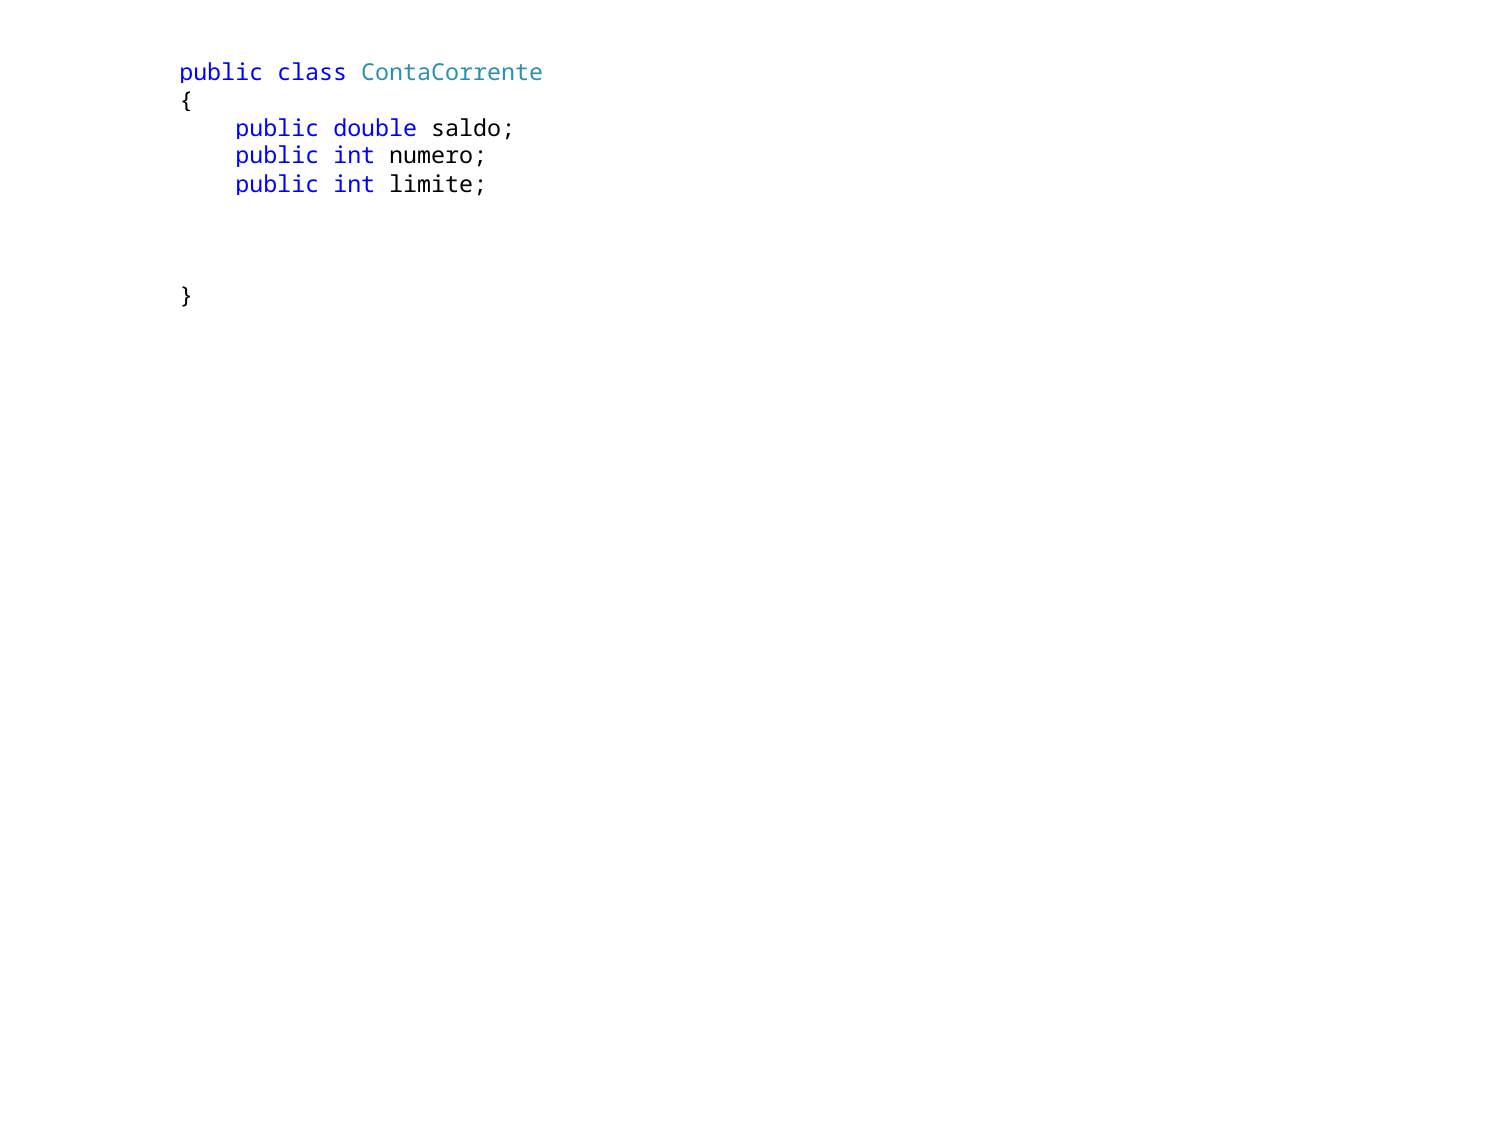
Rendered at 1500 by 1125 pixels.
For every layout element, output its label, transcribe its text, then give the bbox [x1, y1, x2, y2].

text_box public class ContaCorrente { public double saldo; public int numero; public int limite; } [108, 49, 1179, 317]
